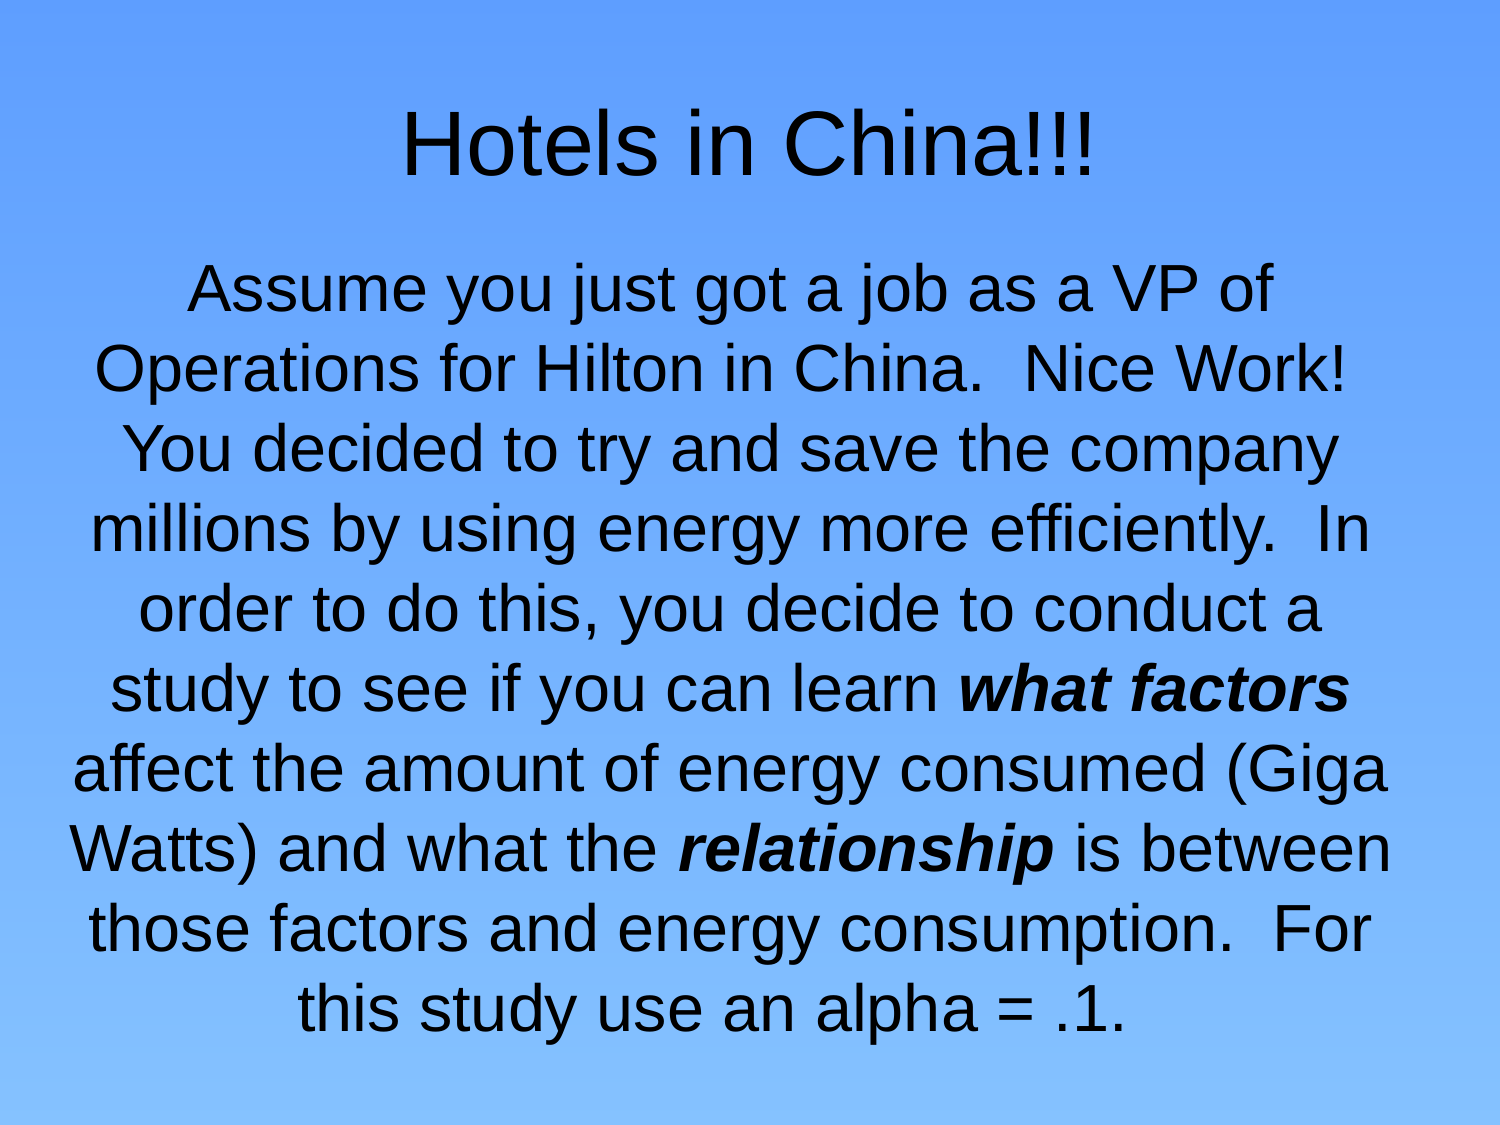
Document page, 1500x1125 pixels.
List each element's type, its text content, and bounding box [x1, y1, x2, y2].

list Assume you just got a job as a VP of Operations for Hilton in China. Nice Work! You decided to try and save the company millions by using energy more efficiently. In order to do this, you decide to conduct a study to see if you can learn what factors affect the amount of energy consumed (Giga Watts) and what the relationship is between those factors and energy consumption. For this study use an alpha = .1. [37, 237, 1425, 980]
title Hotels in China!!! [75, 45, 1425, 233]
